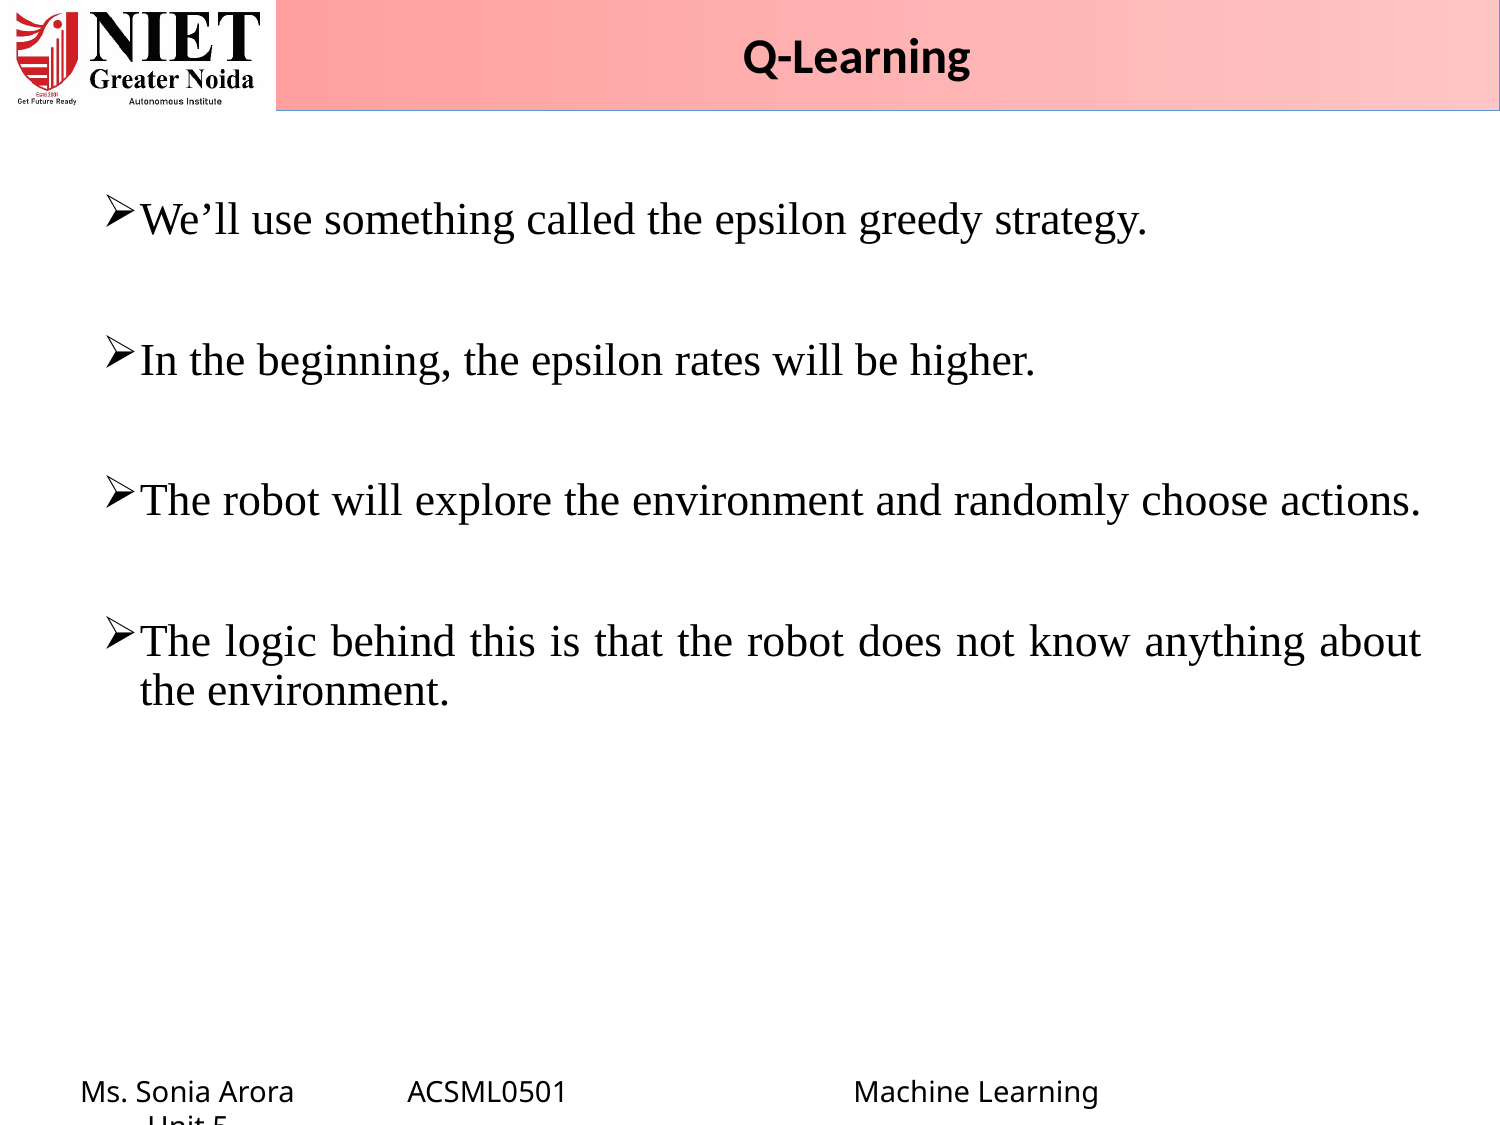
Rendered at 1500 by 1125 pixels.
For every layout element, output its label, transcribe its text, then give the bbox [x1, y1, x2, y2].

text_box Q-Learning [383, 8, 1342, 100]
list We’ll use something called the epsilon greedy strategy. In the beginning, the epsilon rates will be higher. The robot will explore the environment and randomly choose actions. The logic behind this is that the robot does not know anything about the environment. [87, 187, 1438, 988]
picture [0, 0, 276, 118]
